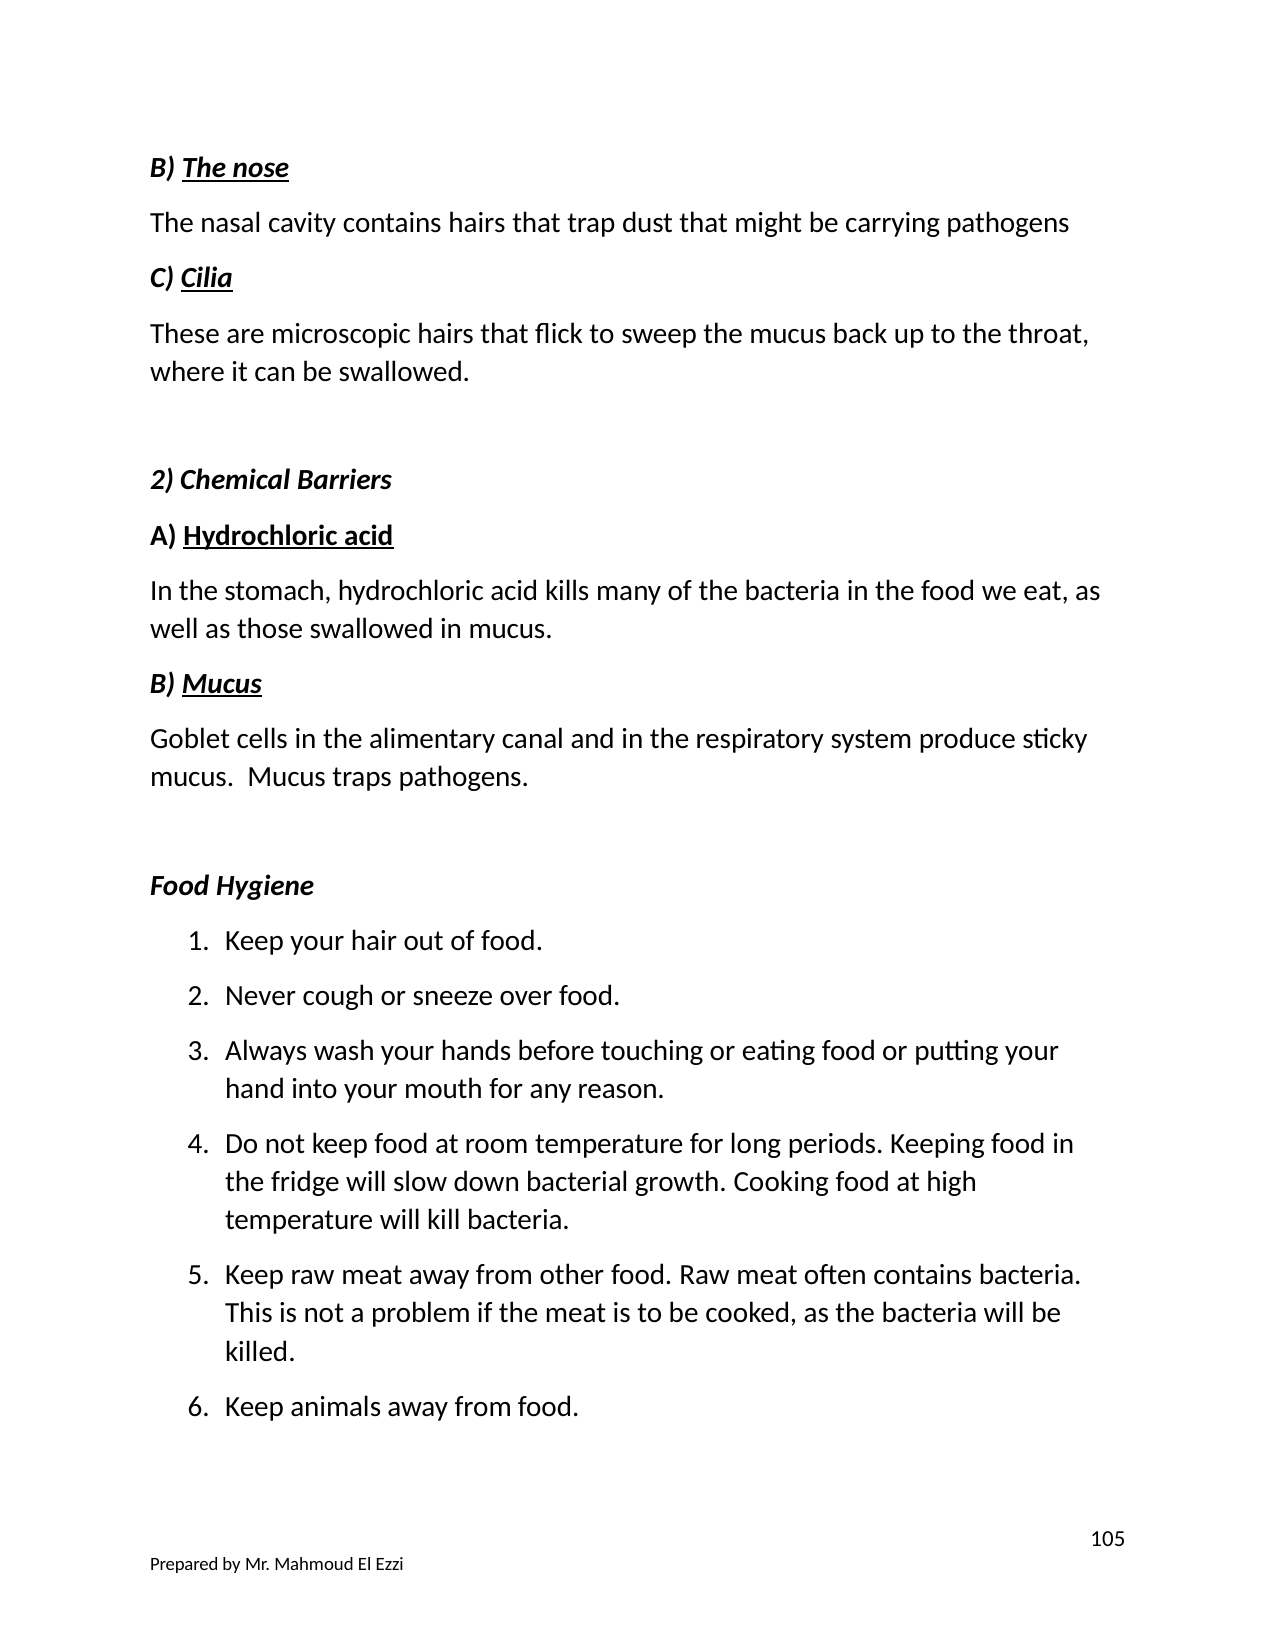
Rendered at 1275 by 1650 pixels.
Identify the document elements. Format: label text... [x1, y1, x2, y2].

slide_number 105 [1084, 1526, 1134, 1650]
text_box The nose The nasal cavity contains hairs that trap dust that might be carrying pathogens Cilia These are microscopic hairs that flick to sweep the mucus back up to the throat, where it can be swallowed. Chemical Barriers Hydrochloric acid In the stomach, hydrochloric acid kills many of the bacteria in the food we eat, as well as those swallowed in mucus. Mucus Goblet cells in the alimentary canal and in the respiratory system produce sticky mucus. Mucus traps pathogens. Food Hygiene Keep your hair out of food. Never cough or sneeze over food. Always wash your hands before touching or eating food or putting your hand into your mouth for any reason. Do not keep food at room temperature for long periods. Keeping food in the fridge will slow down bacterial growth. Cooking food at high temperature will kill bacteria. Keep raw meat away from other food. Raw meat often contains bacteria. This is not a problem if the meat is to be cooked, as the bacteria will be killed. Keep animals away from food. [147, 126, 1113, 1422]
footer Prepared by Mr. Mahmoud El Ezzi [147, 1554, 411, 1650]
